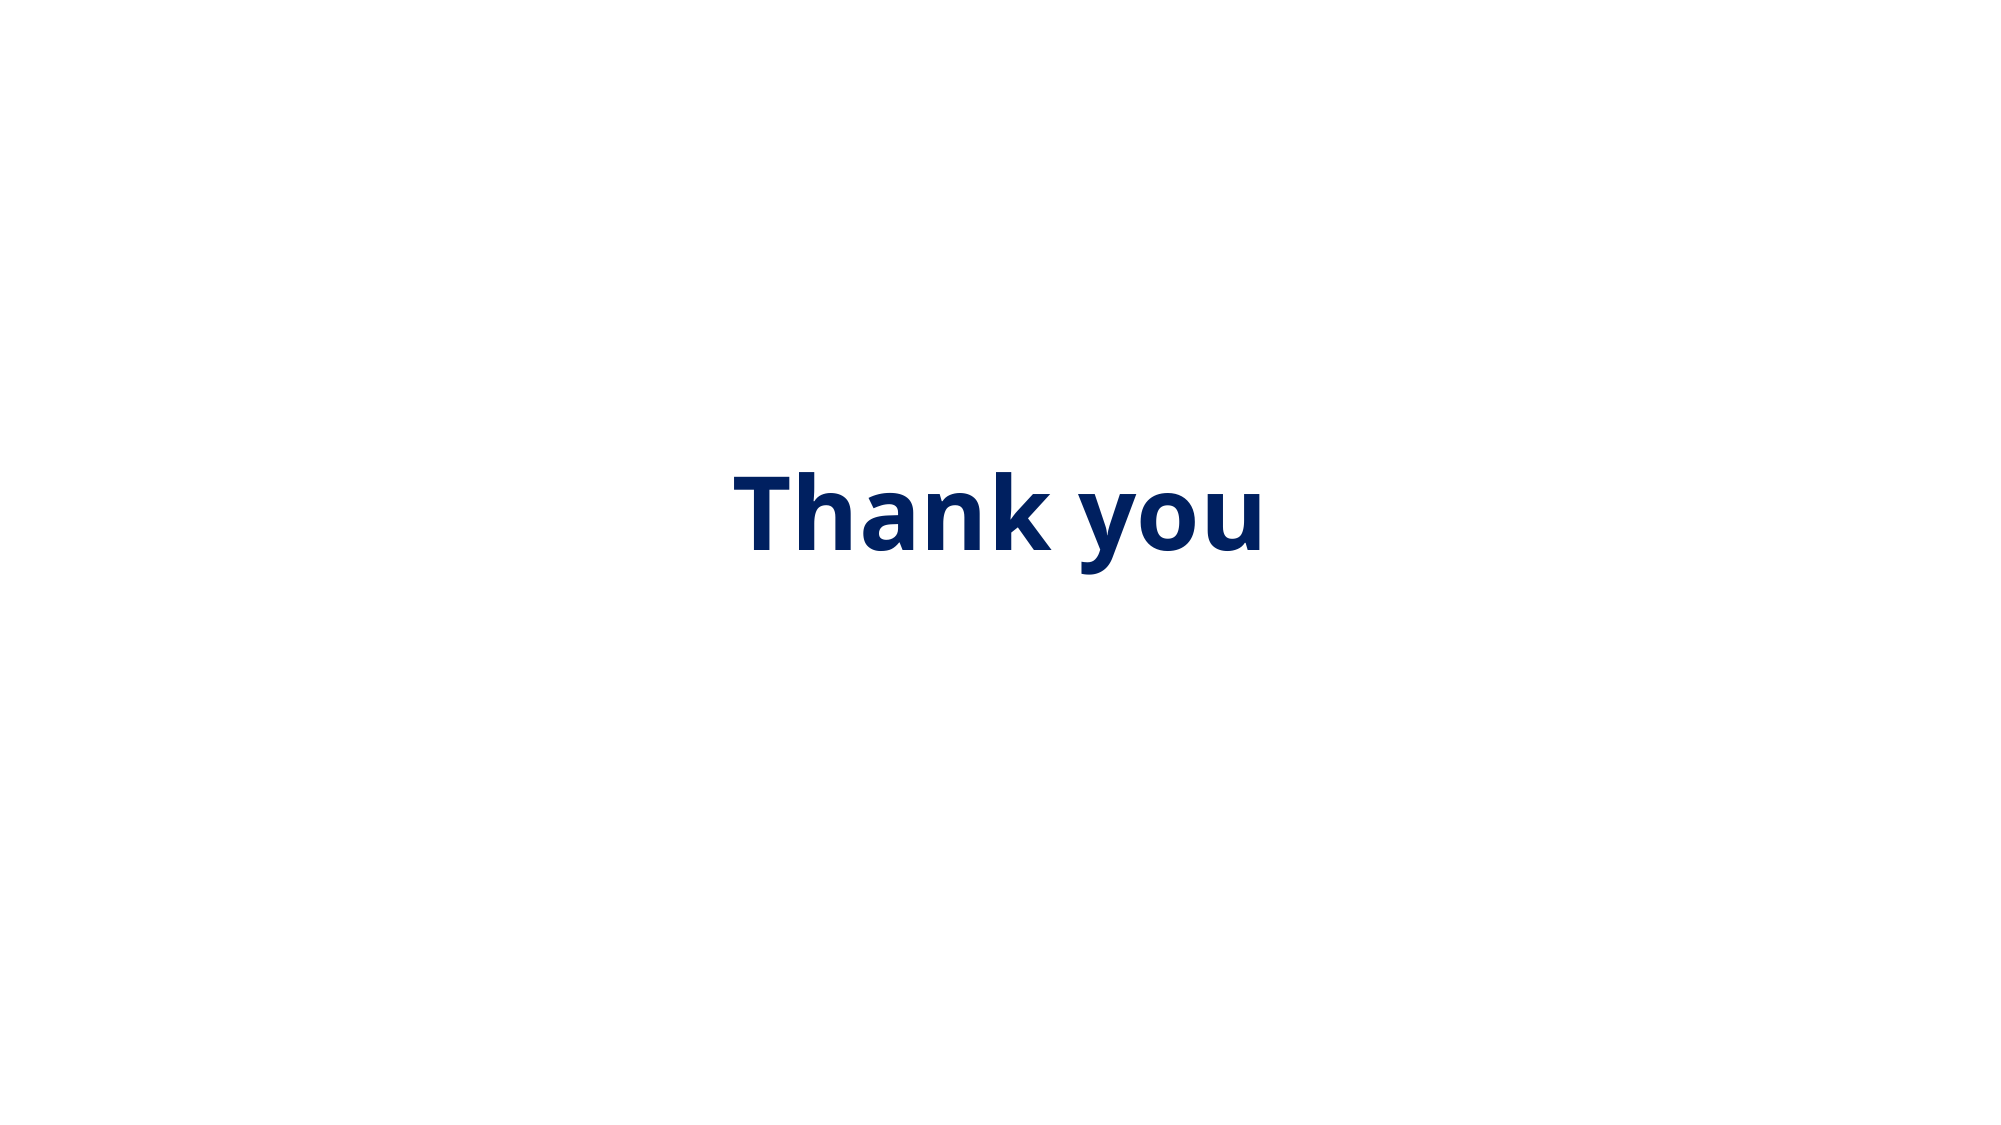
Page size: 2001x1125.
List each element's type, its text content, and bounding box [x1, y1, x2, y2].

title Thank you [137, 453, 1863, 672]
